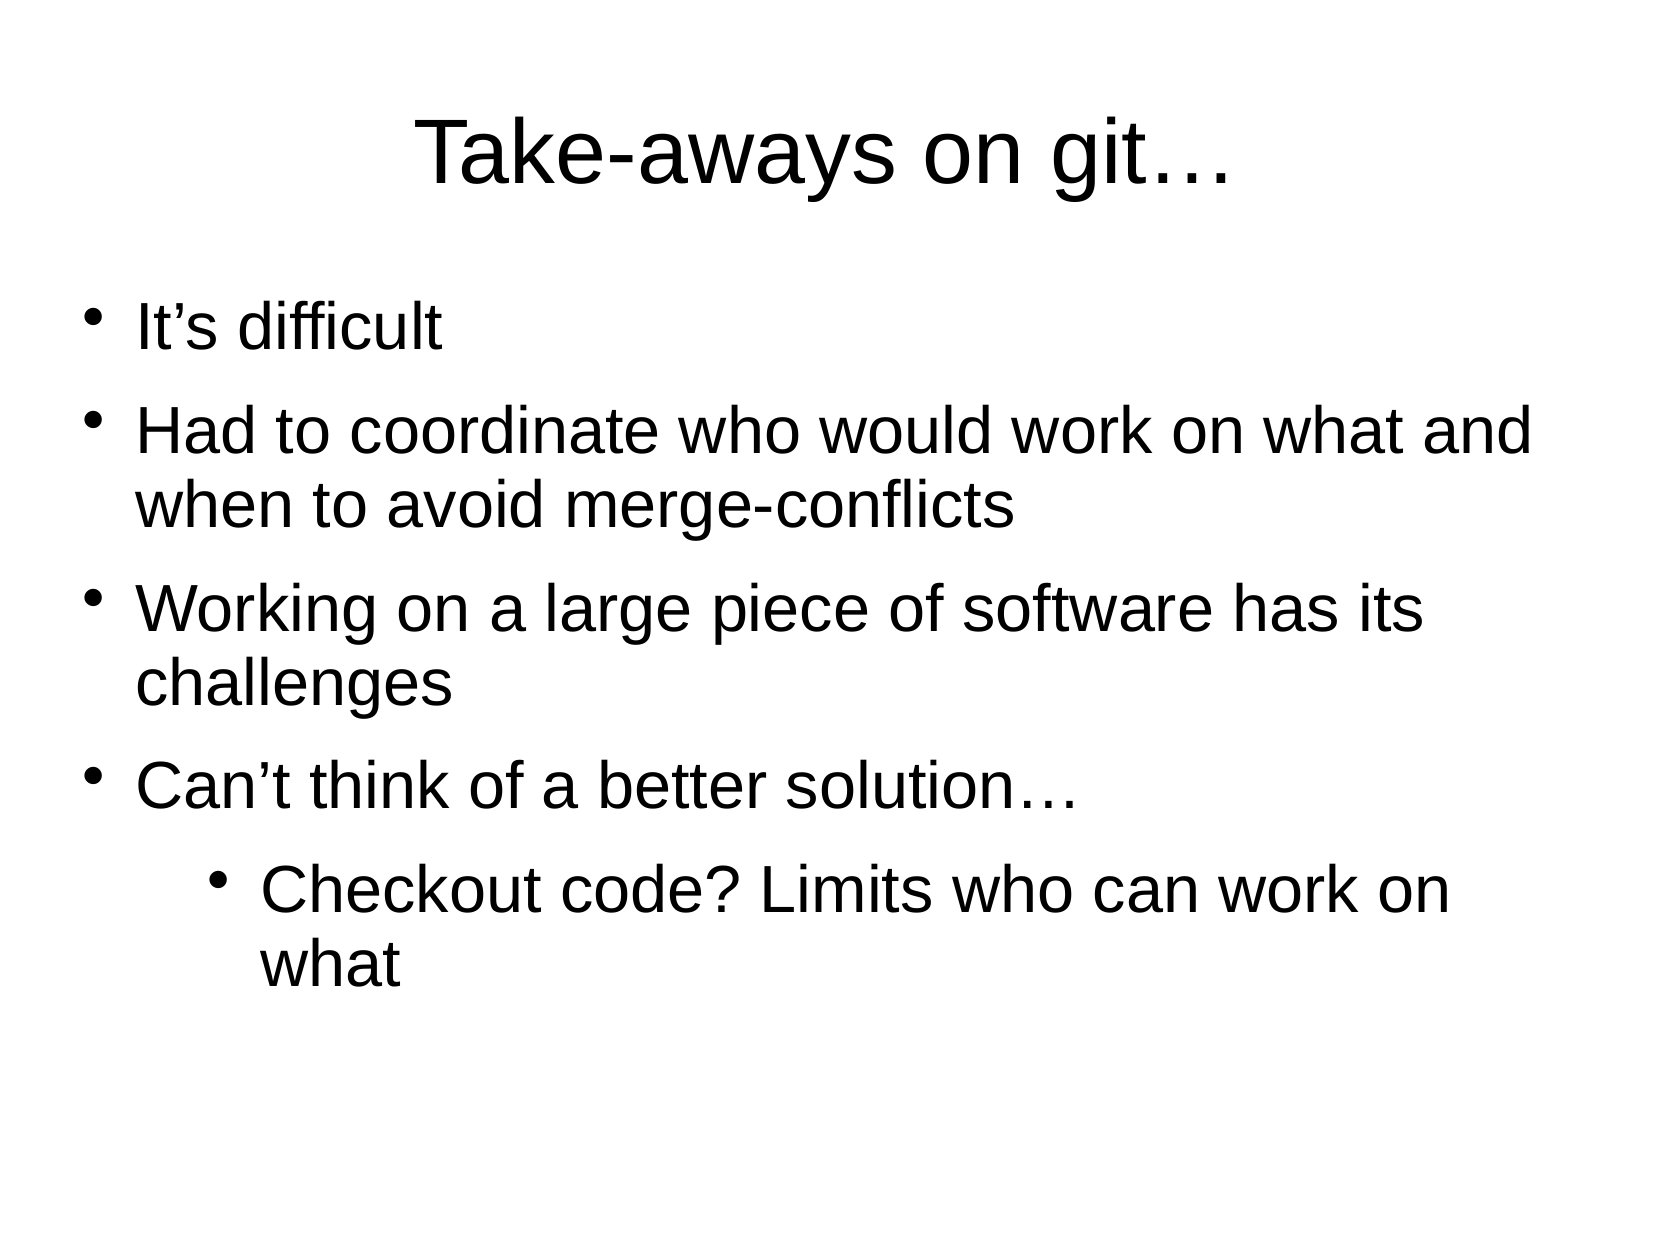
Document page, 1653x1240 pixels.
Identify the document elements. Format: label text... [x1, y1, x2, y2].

list It’s difficult Had to coordinate who would work on what and when to avoid merge-conflicts Working on a large piece of software has its challenges Can’t think of a better solution… Checkout code? Limits who can work on what [82, 289, 1571, 1010]
title Take-aways on git… [82, 48, 1571, 257]
